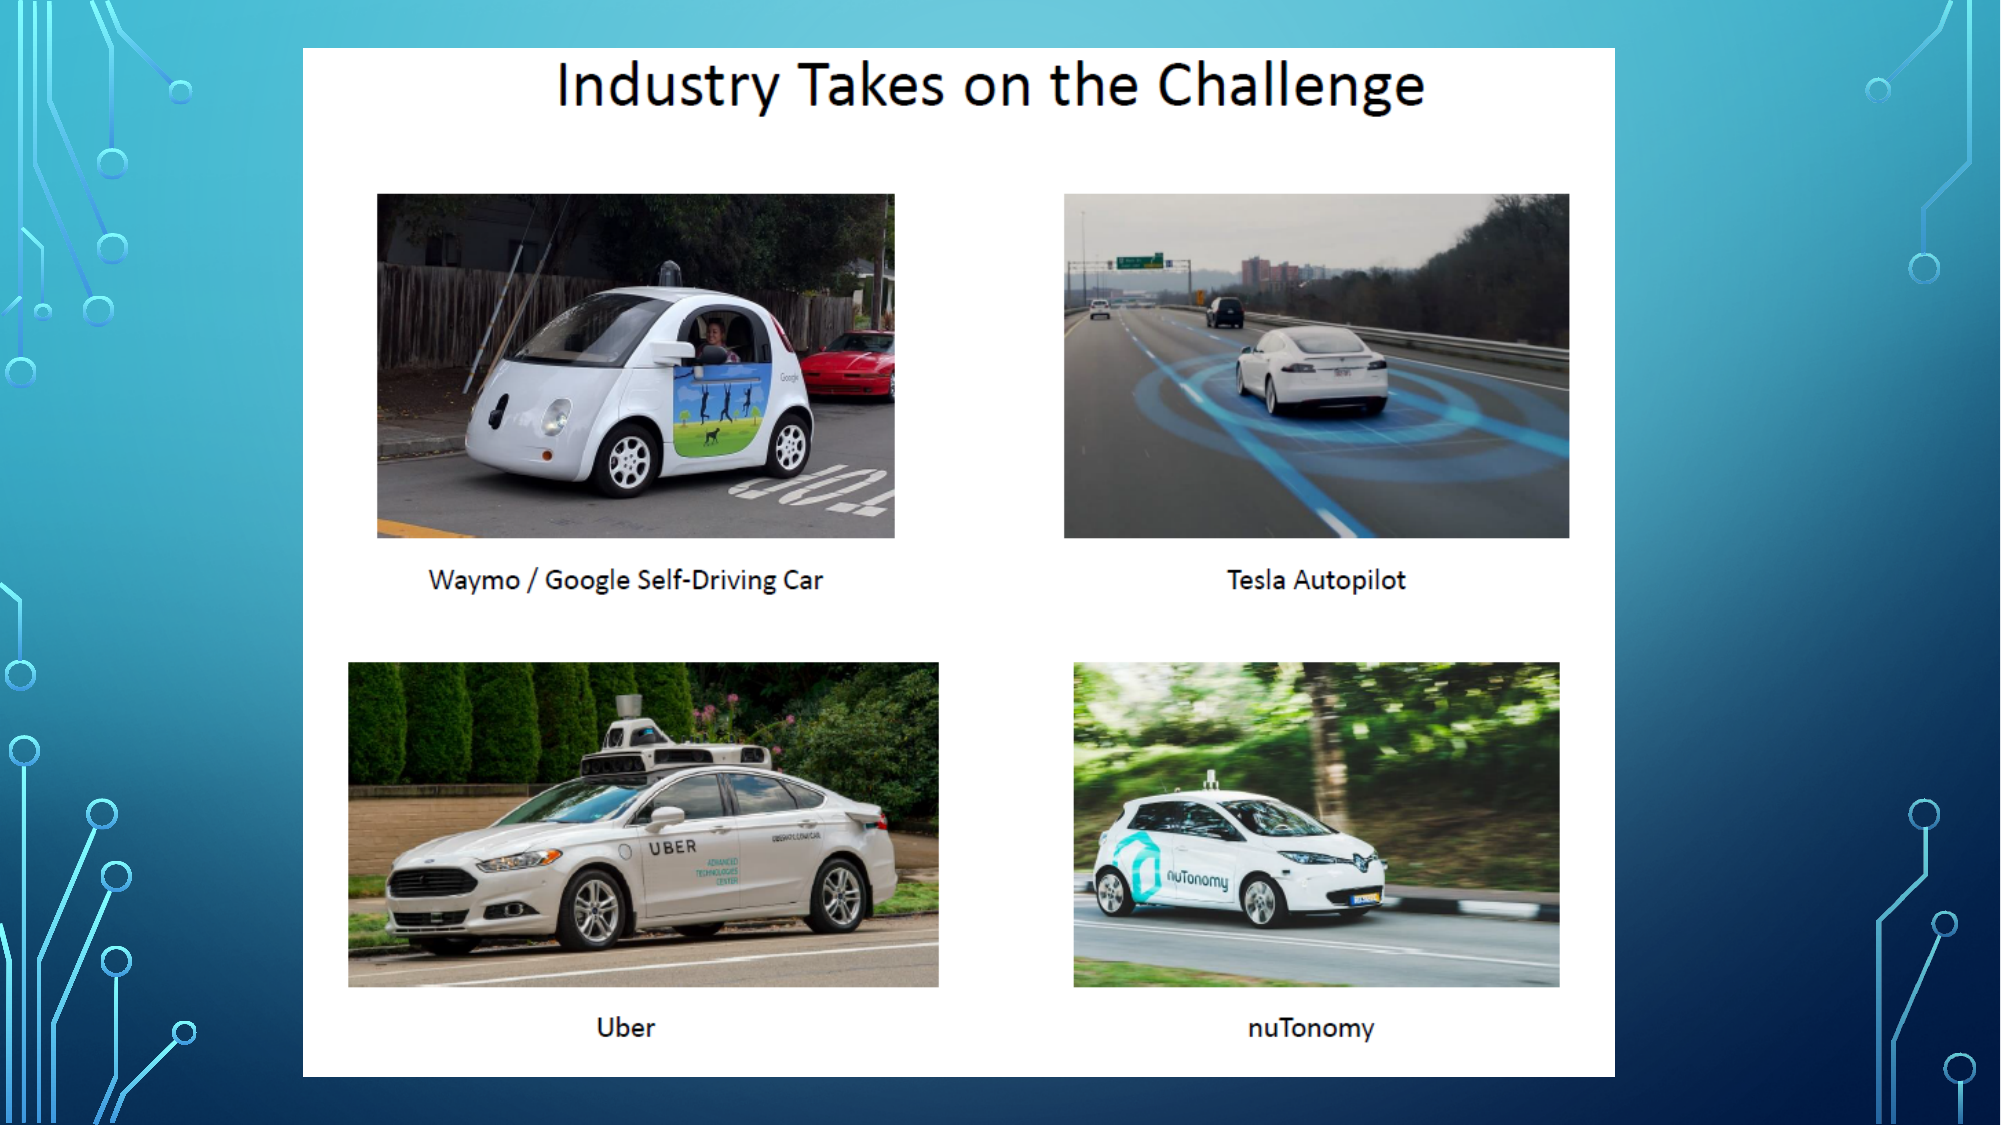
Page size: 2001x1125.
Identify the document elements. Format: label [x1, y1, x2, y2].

picture [303, 48, 1616, 1077]
